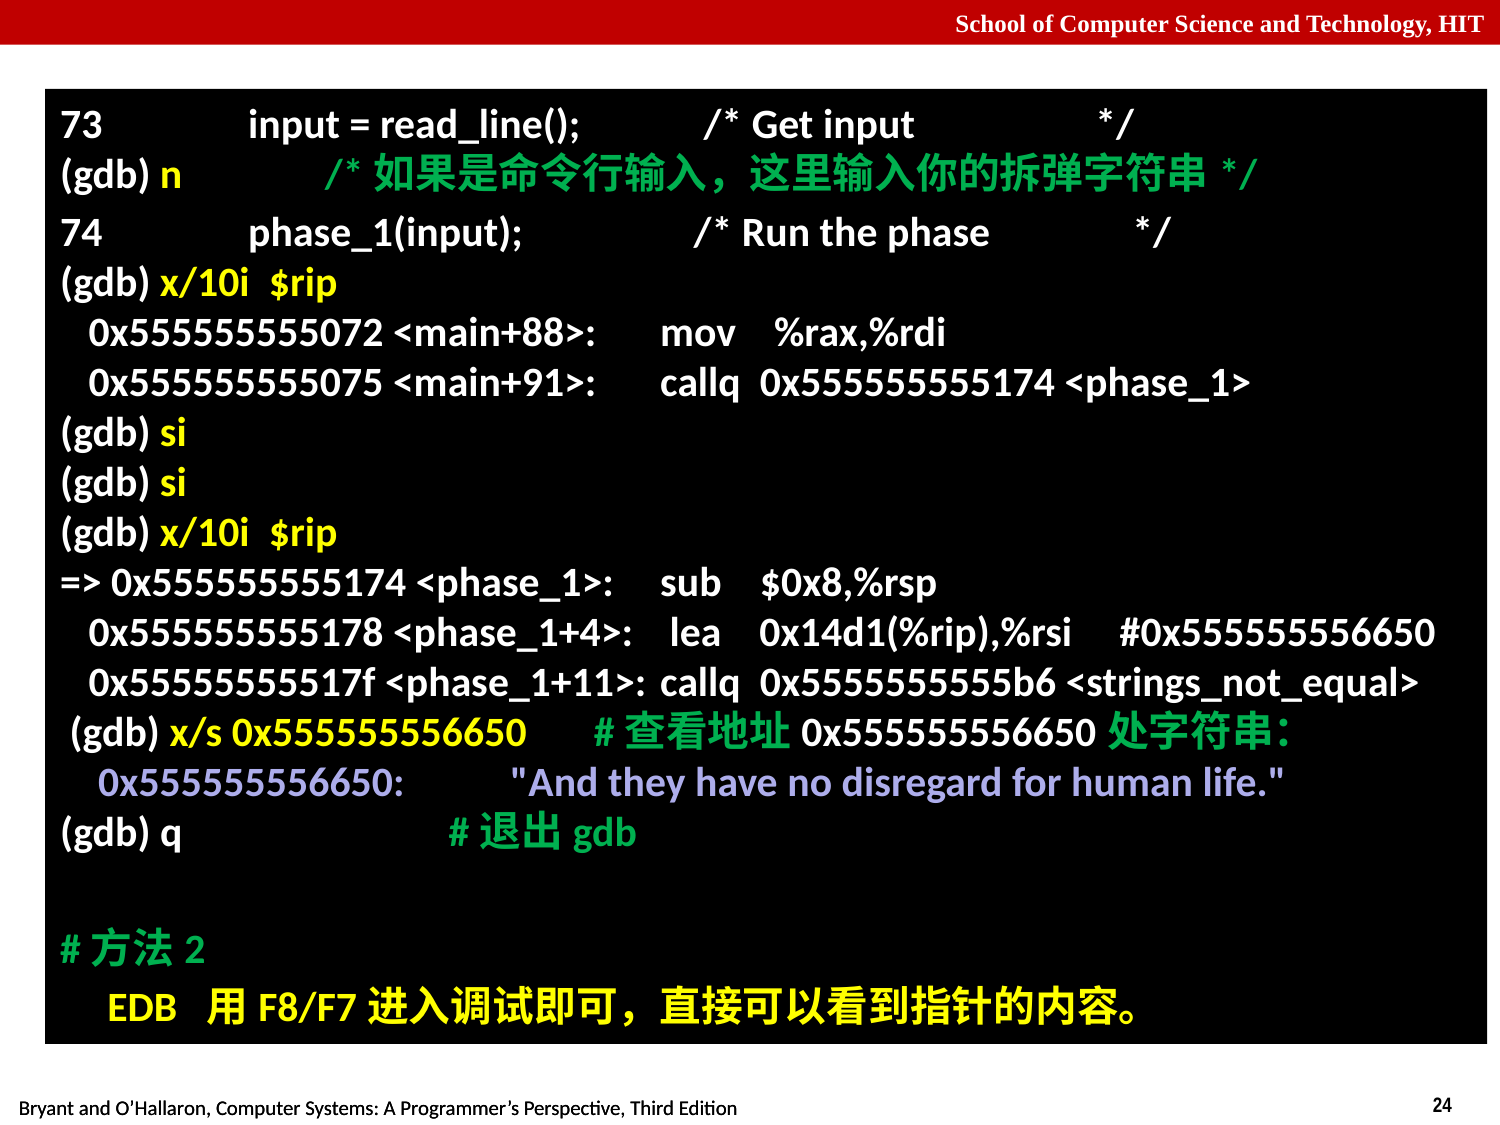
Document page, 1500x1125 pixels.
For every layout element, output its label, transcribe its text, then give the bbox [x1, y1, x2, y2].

list 73 input = read_line(); /* Get input */ (gdb) n /*如果是命令行输入，这里输入你的拆弹字符串*/ 74 phase_1(input); /* Run the phase */ (gdb) x/10i $rip 0x555555555072 <main+88>: mov %rax,%rdi 0x555555555075 <main+91>: callq 0x555555555174 <phase_1> (gdb) si (gdb) si (gdb) x/10i $rip => 0x555555555174 <phase_1>: sub $0x8,%rsp 0x555555555178 <phase_1+4>: lea 0x14d1(%rip),%rsi #0x555555556650 0x55555555517f <phase_1+11>: callq 0x5555555555b6 <strings_not_equal> (gdb) x/s 0x555555556650 #查看地址0x555555556650处字符串： 0x555555556650: "And they have no disregard for human life." (gdb) q #退出gdb #方法2 EDB 用F8/F7进入调试即可，直接可以看到指针的内容。 [44, 88, 1488, 1045]
